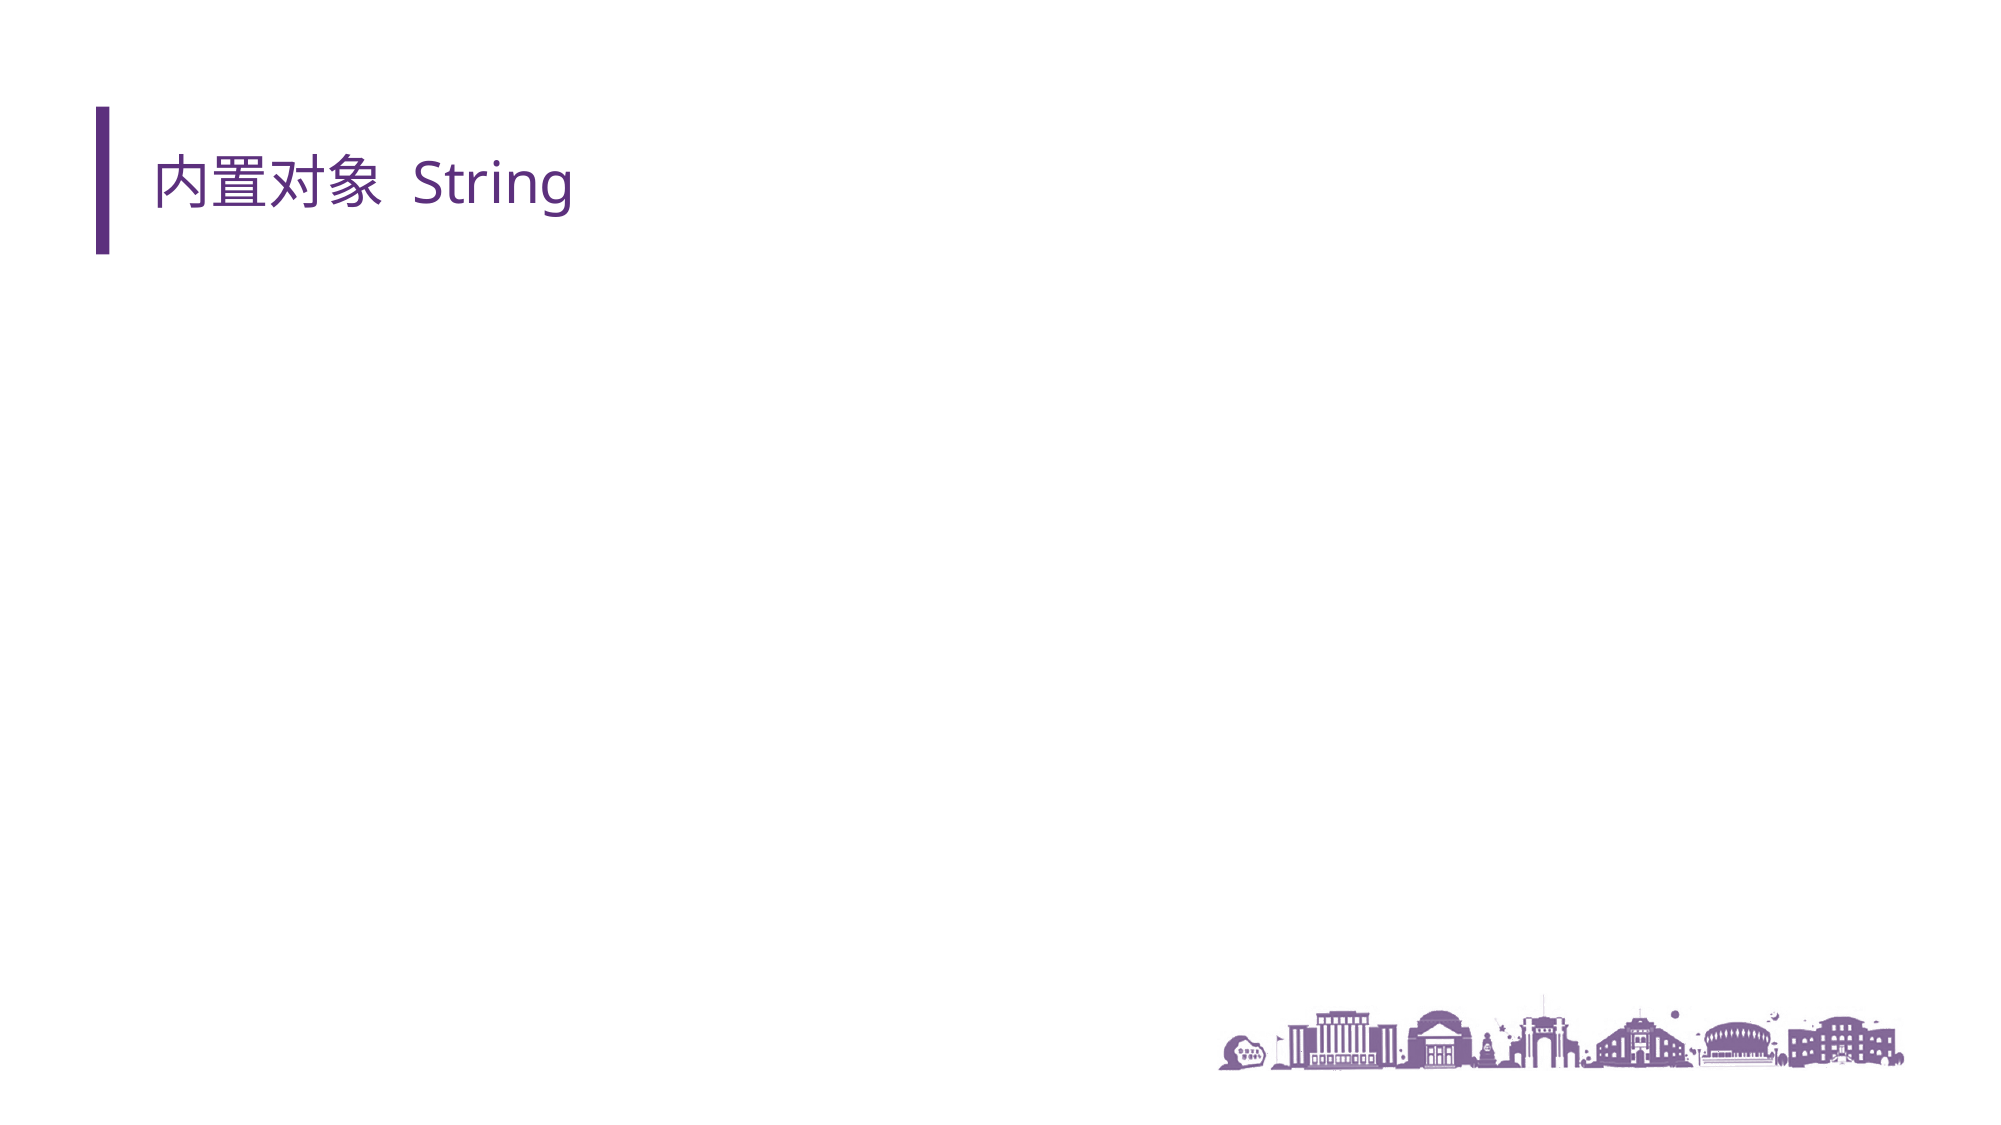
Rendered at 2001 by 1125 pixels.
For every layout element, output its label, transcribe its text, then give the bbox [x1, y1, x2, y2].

title 内置对象 String [137, 97, 1863, 264]
